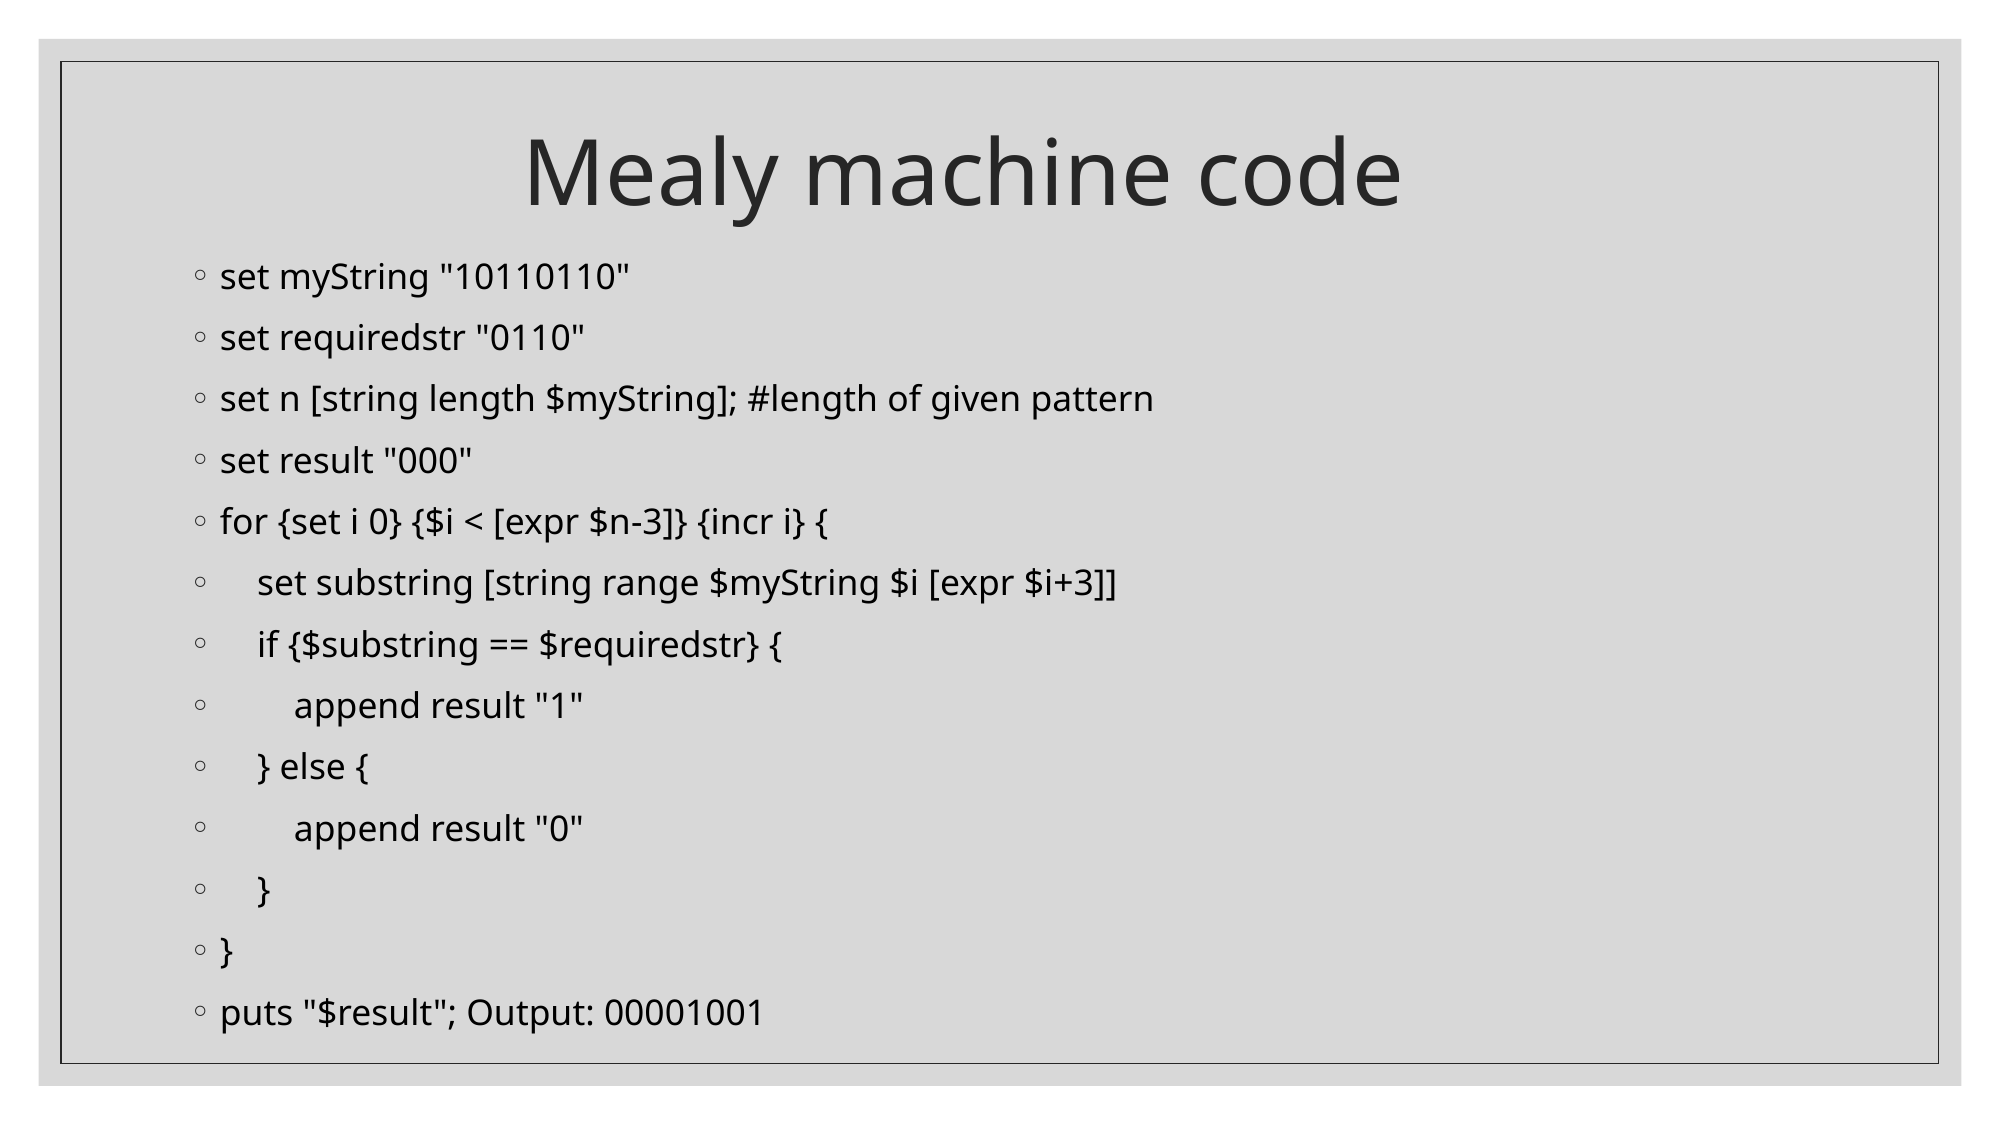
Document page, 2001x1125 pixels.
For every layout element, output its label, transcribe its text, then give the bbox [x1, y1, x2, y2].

list set myString "10110110" set requiredstr "0110" set n [string length $myString]; #length of given pattern set result "000" for {set i 0} {$i < [expr $n-3]} {incr i} { set substring [string range $myString $i [expr $i+3]] if {$substring == $requiredstr} { append result "1" } else { append result "0" } } puts "$result"; Output: 00001001 [174, 246, 1825, 977]
title Mealy machine code [174, 105, 1825, 246]
